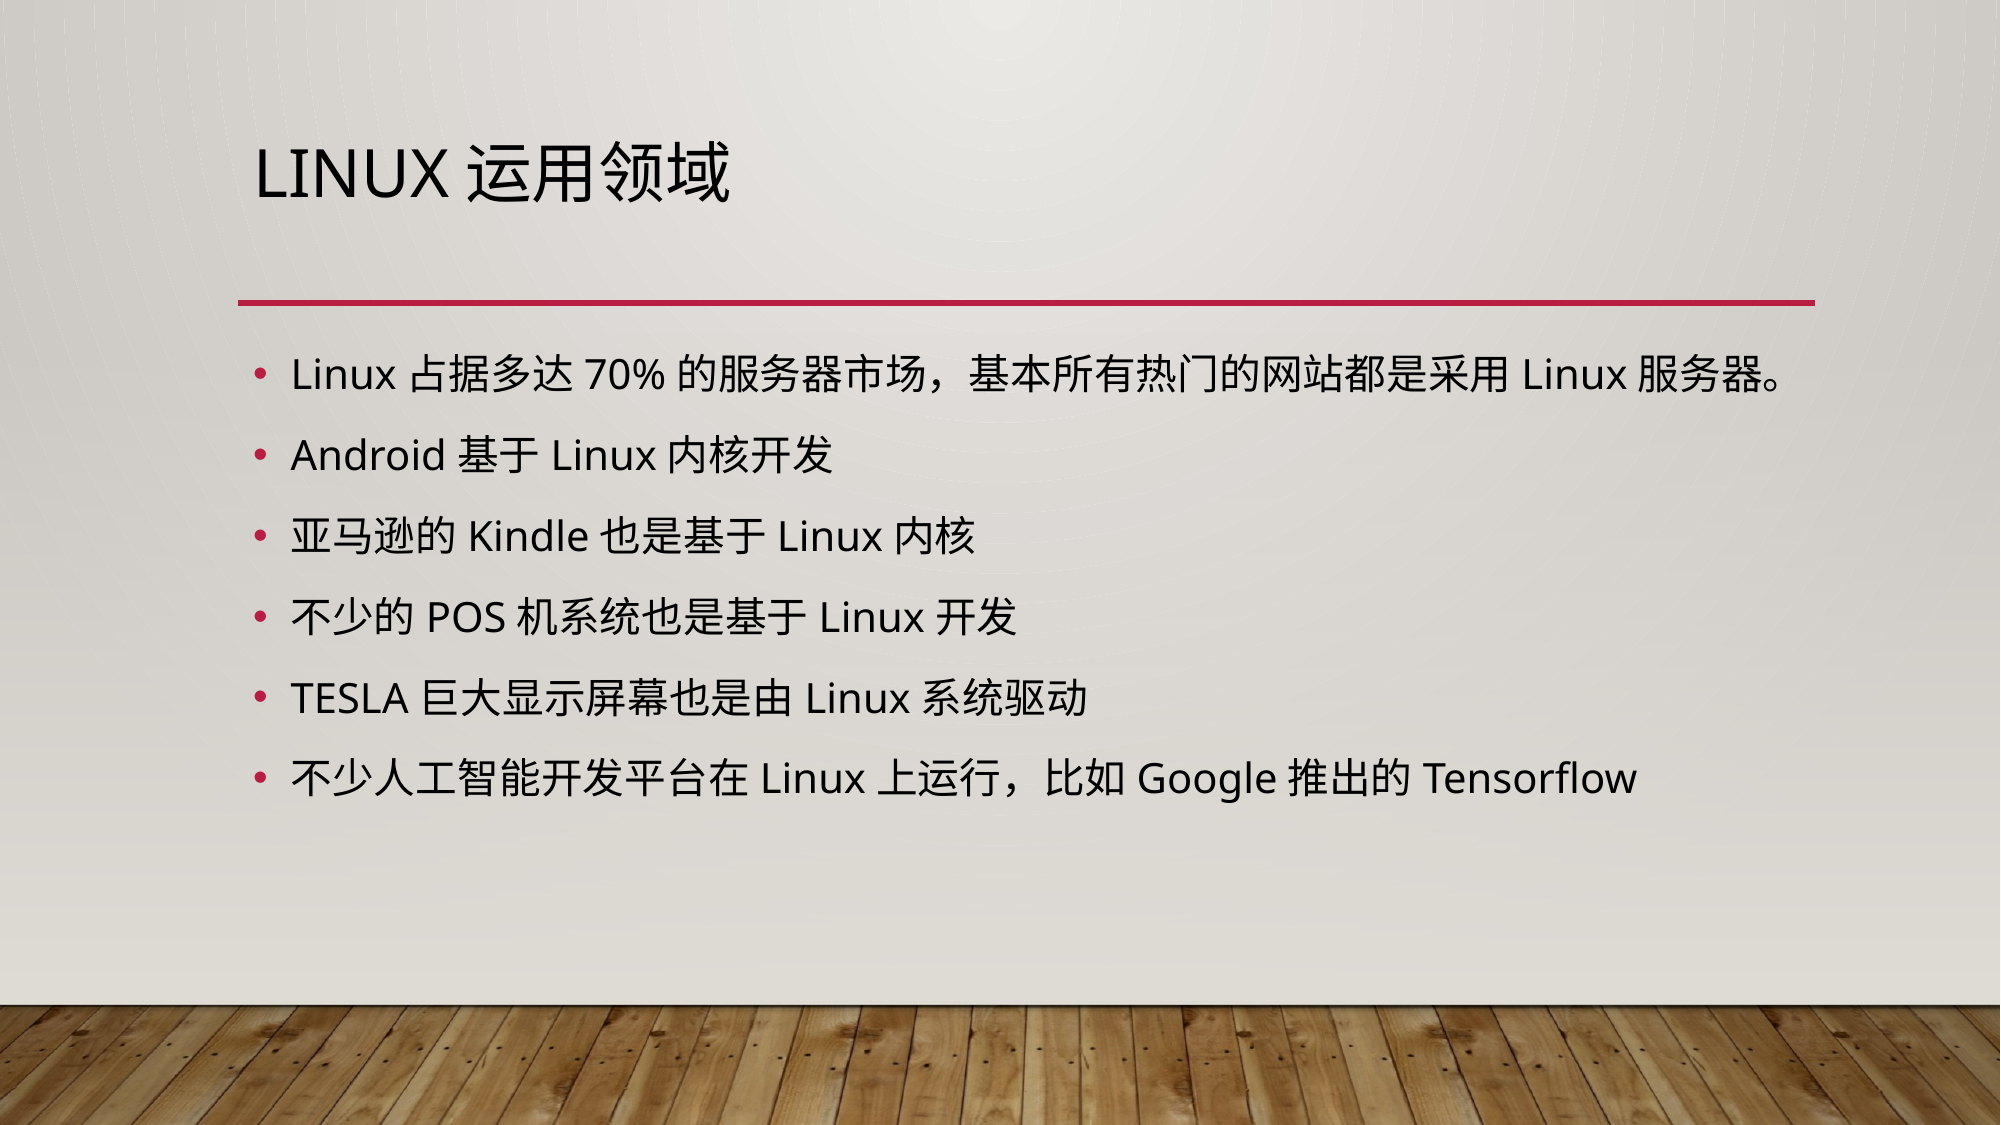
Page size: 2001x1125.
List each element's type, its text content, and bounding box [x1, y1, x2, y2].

picture [0, 1005, 2000, 1125]
list Linux占据多达70%的服务器市场，基本所有热门的网站都是采用Linux服务器。 Android基于Linux内核开发 亚马逊的Kindle也是基于Linux内核 不少的POS机系统也是基于Linux开发 TESLA巨大显示屏幕也是由Linux系统驱动 不少人工智能开发平台在Linux上运行，比如Google推出的Tensorflow [238, 330, 1814, 897]
title LINUX运用领域 [238, 131, 1814, 305]
